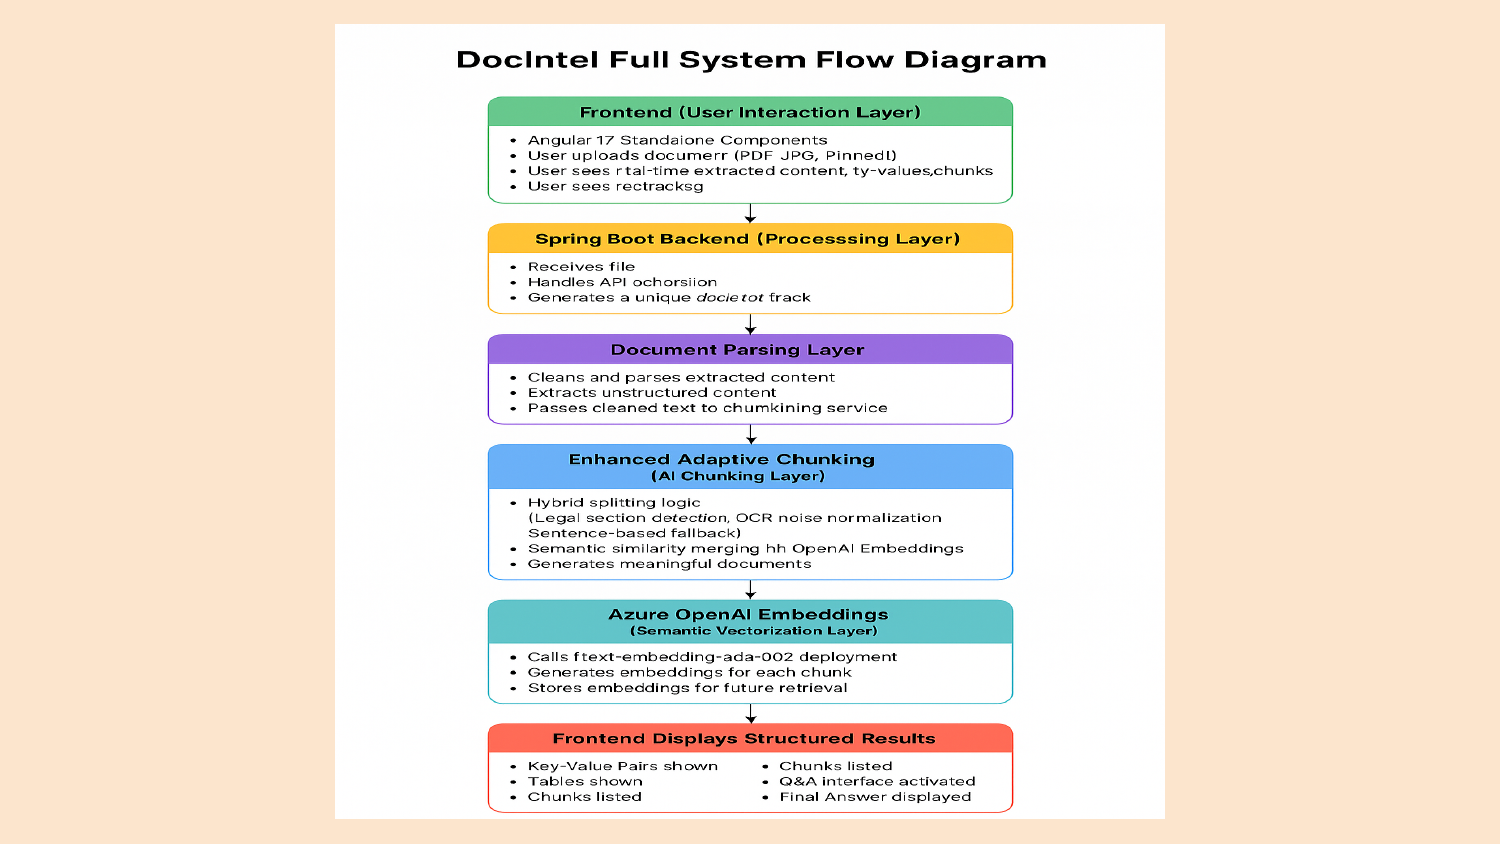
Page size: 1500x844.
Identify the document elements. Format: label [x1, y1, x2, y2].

picture [334, 24, 1165, 819]
